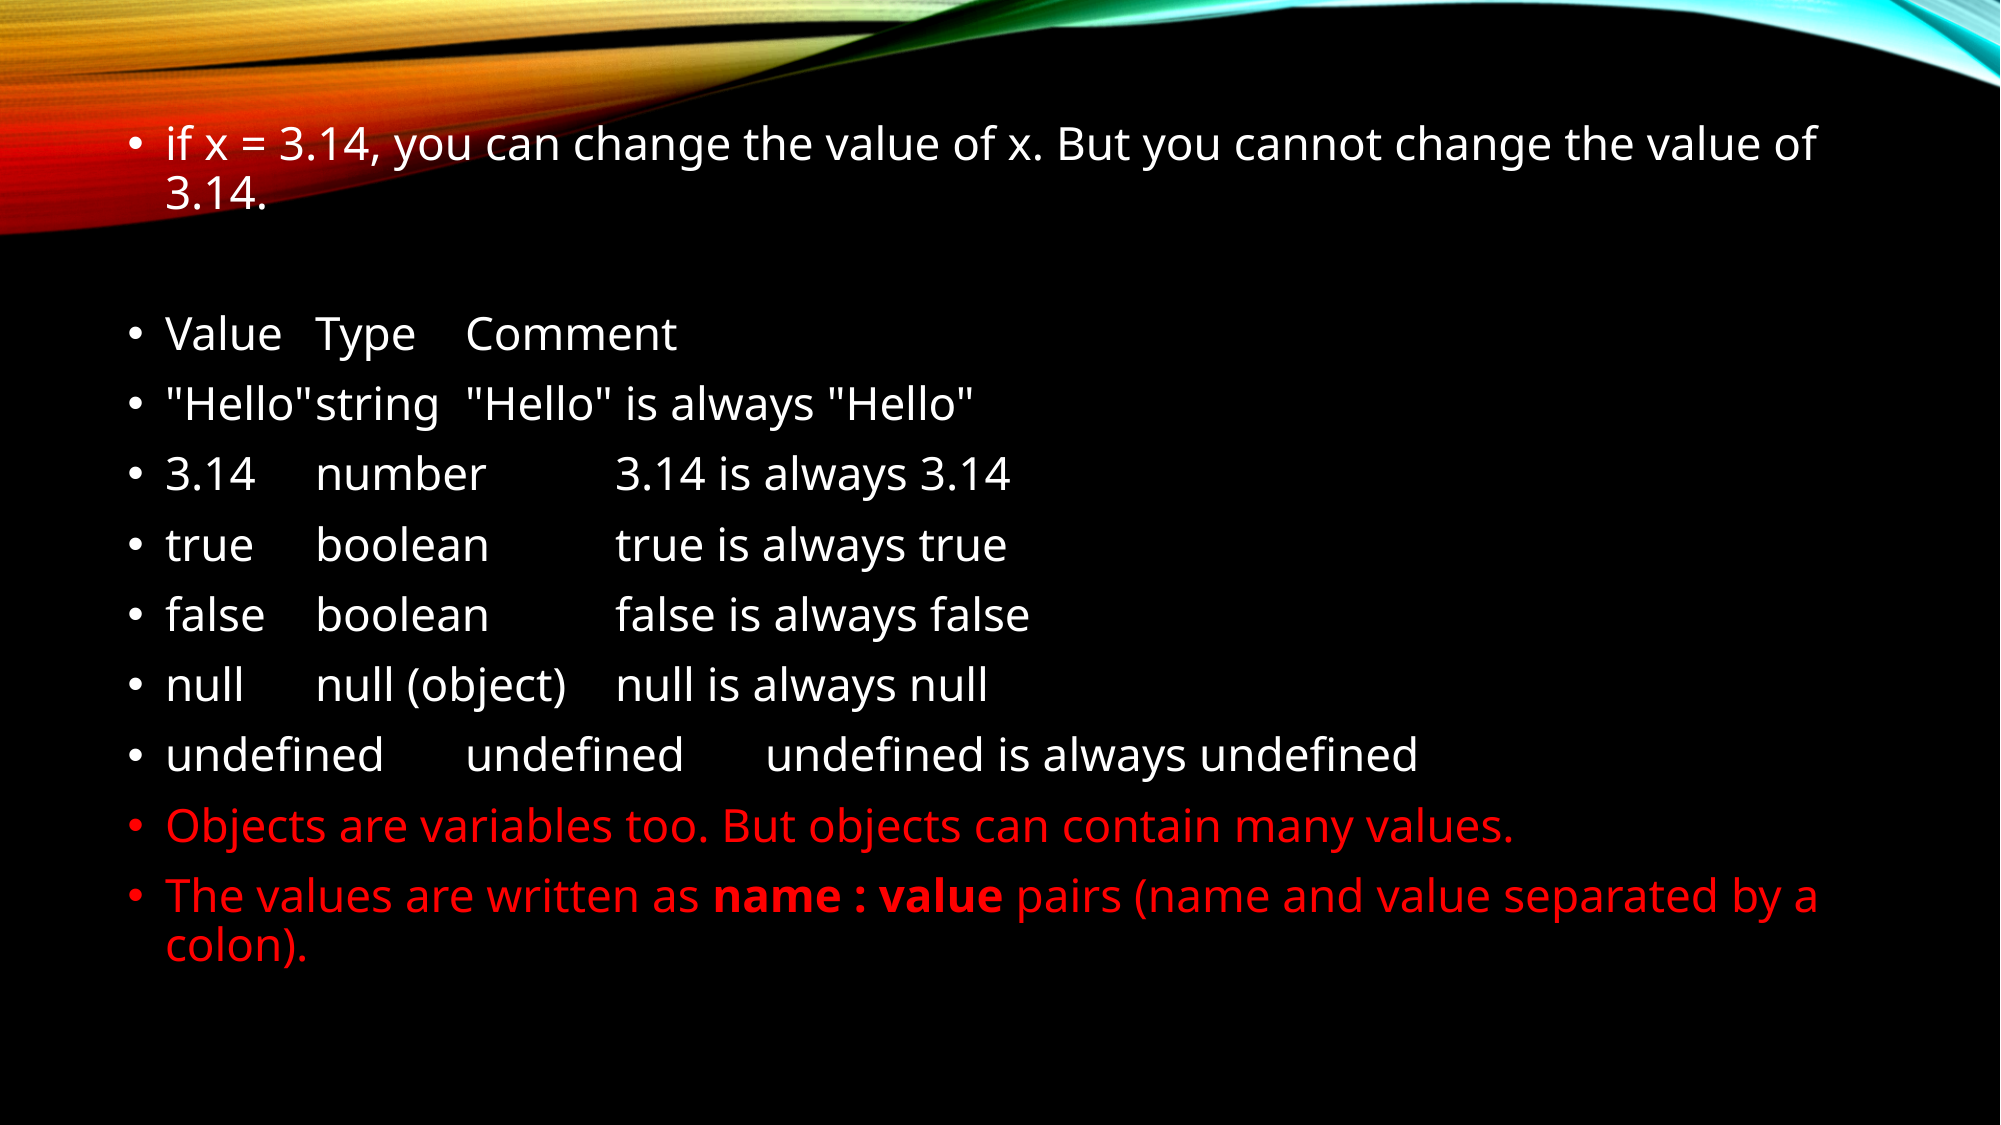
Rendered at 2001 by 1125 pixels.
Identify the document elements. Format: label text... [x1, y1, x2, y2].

picture [0, 0, 2000, 237]
list if x = 3.14, you can change the value of x. But you cannot change the value of 3.14. Value Type Comment "Hello" string "Hello" is always "Hello" 3.14 number 3.14 is always 3.14 true boolean true is always true false boolean false is always false null null (object) null is always null undefined undefined undefined is always undefined Objects are variables too. But objects can contain many values. The values are written as name : value pairs (name and value separated by a colon). [112, 113, 1888, 1021]
